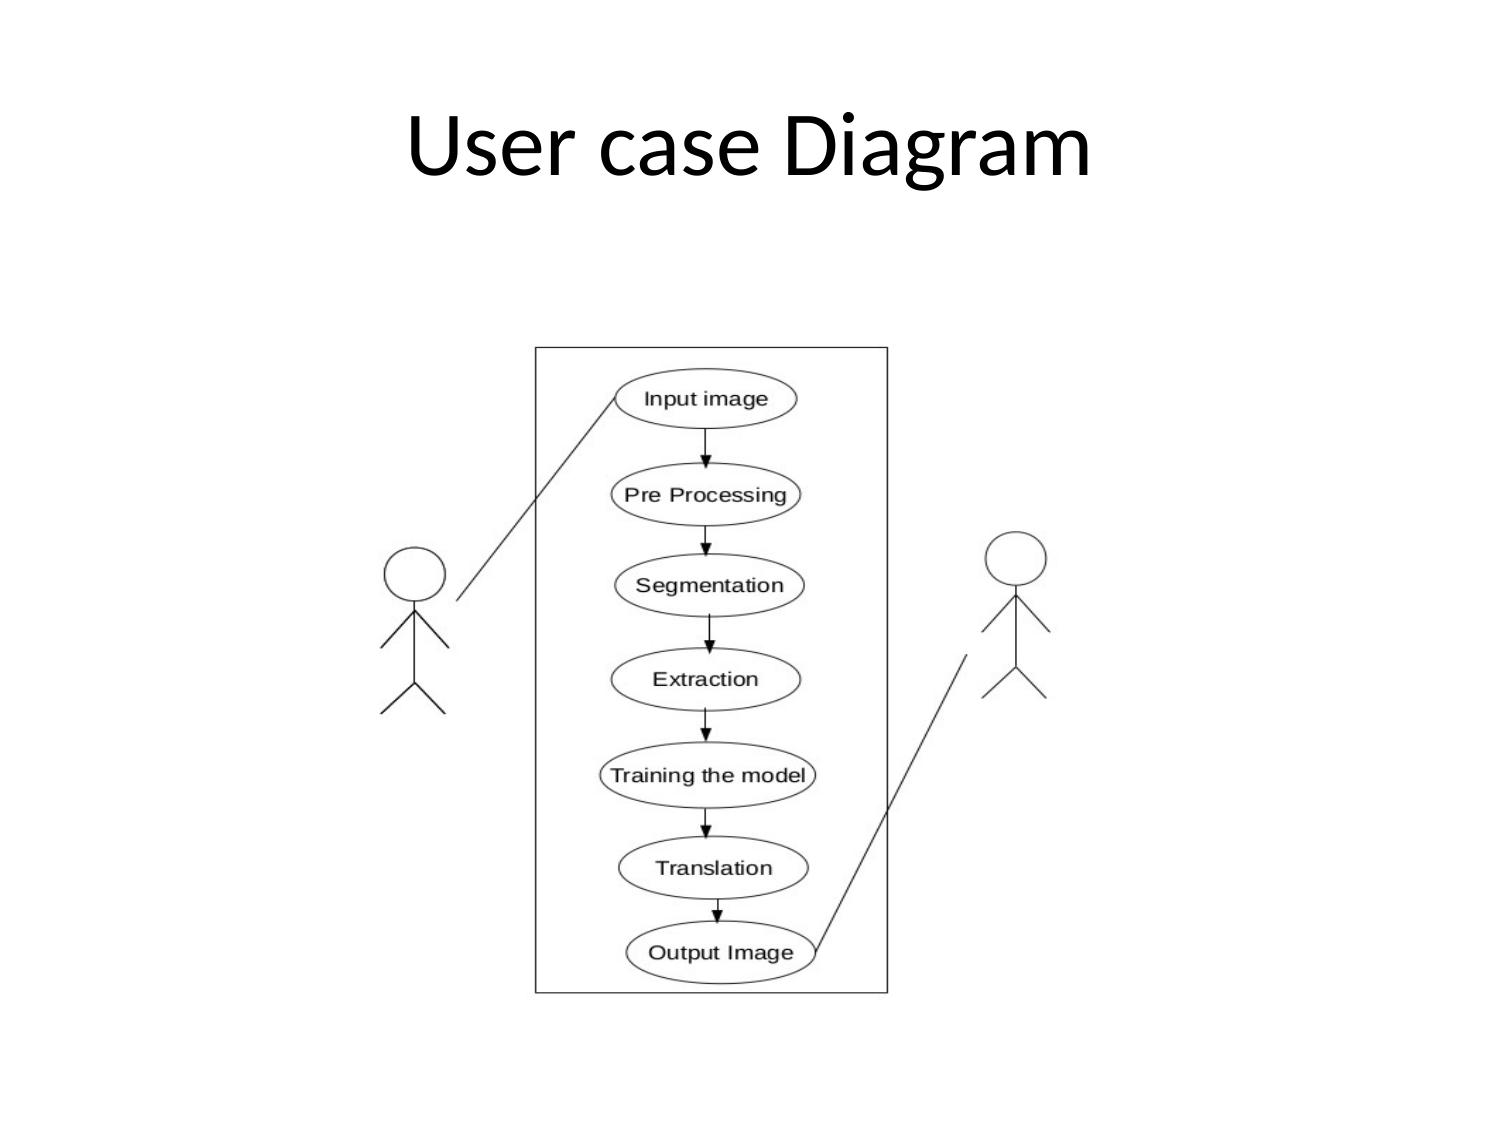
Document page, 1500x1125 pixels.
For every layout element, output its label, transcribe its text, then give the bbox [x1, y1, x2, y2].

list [312, 212, 1102, 1125]
title User case Diagram [75, 45, 1425, 233]
